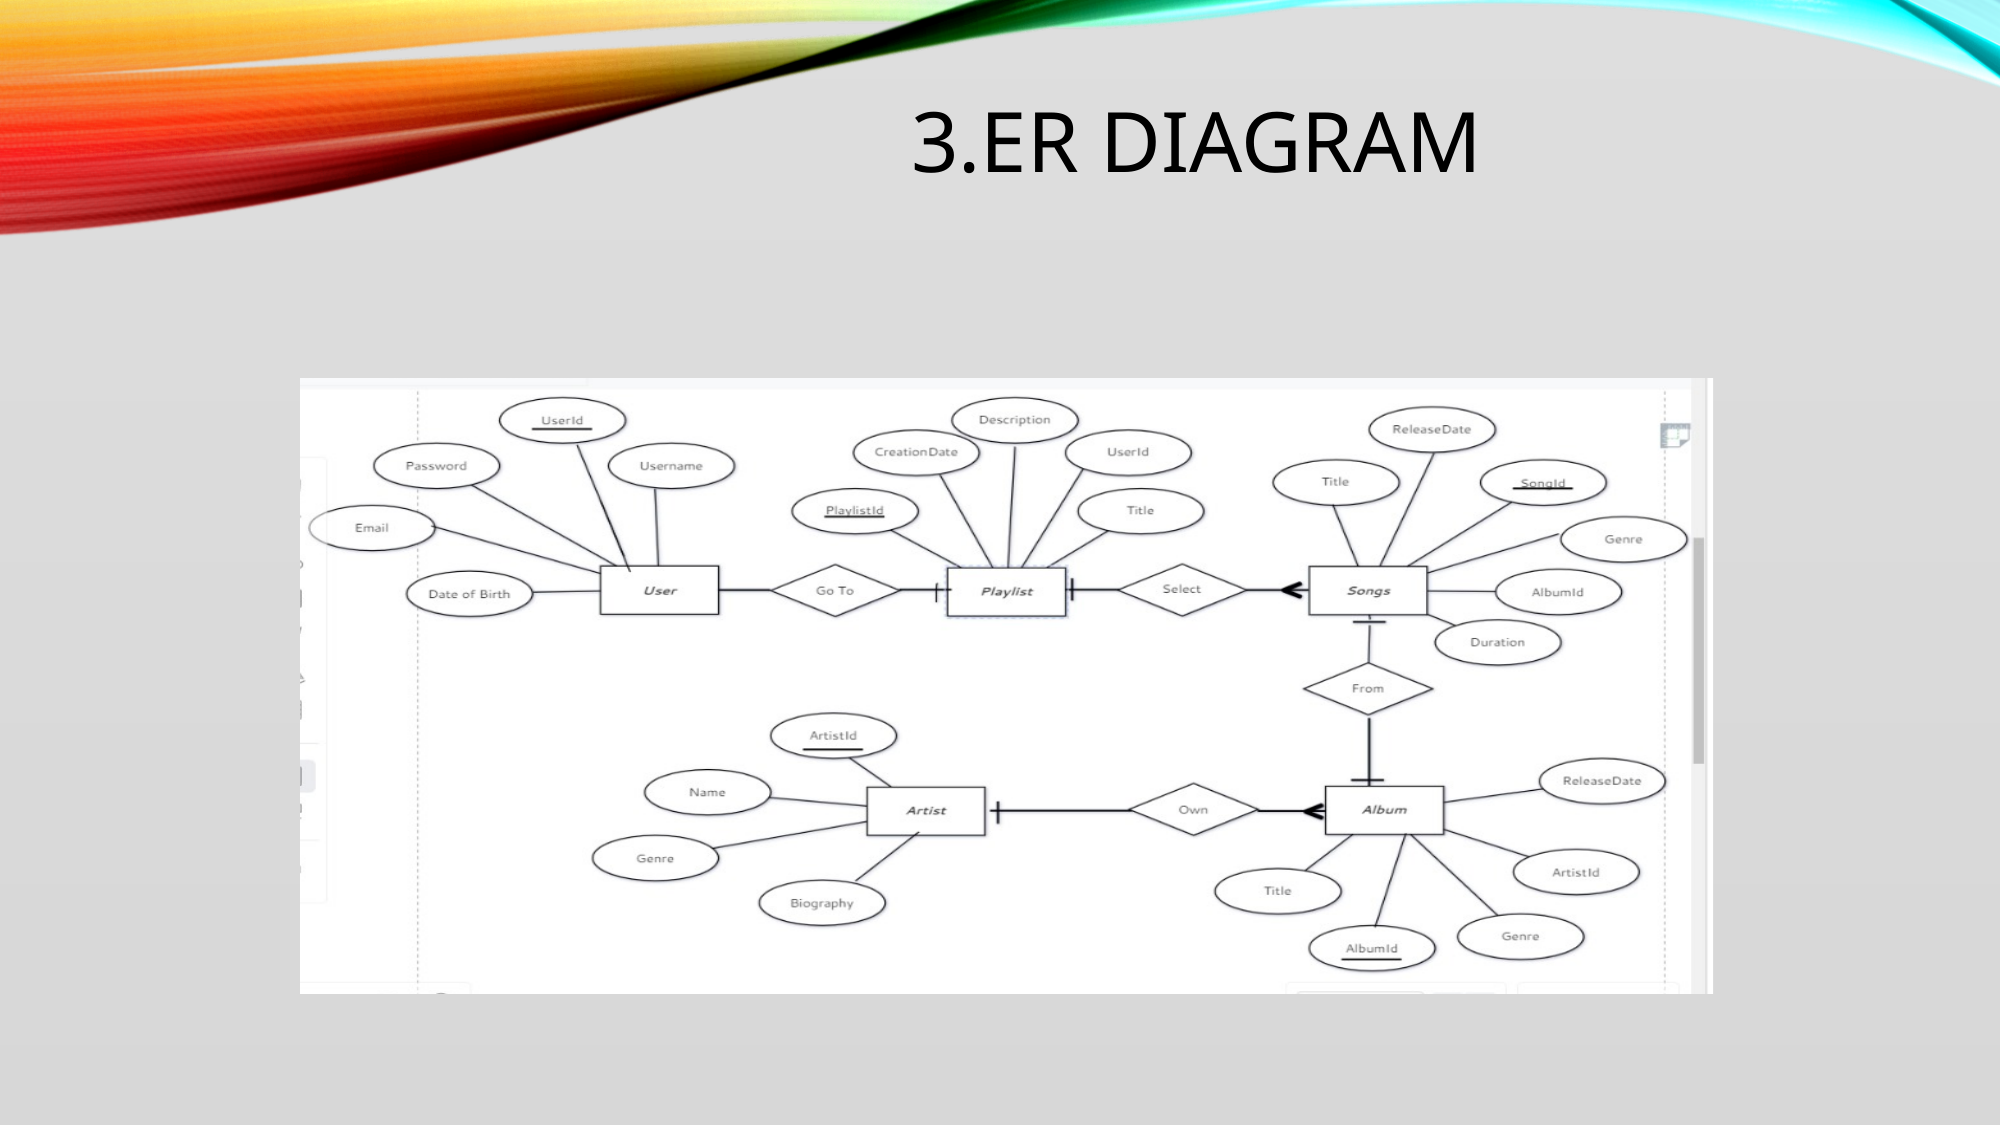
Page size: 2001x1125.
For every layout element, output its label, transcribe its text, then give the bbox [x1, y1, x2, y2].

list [299, 377, 1714, 994]
picture [0, 0, 2000, 237]
title 3.ER DIAGRAM [600, 57, 1498, 235]
